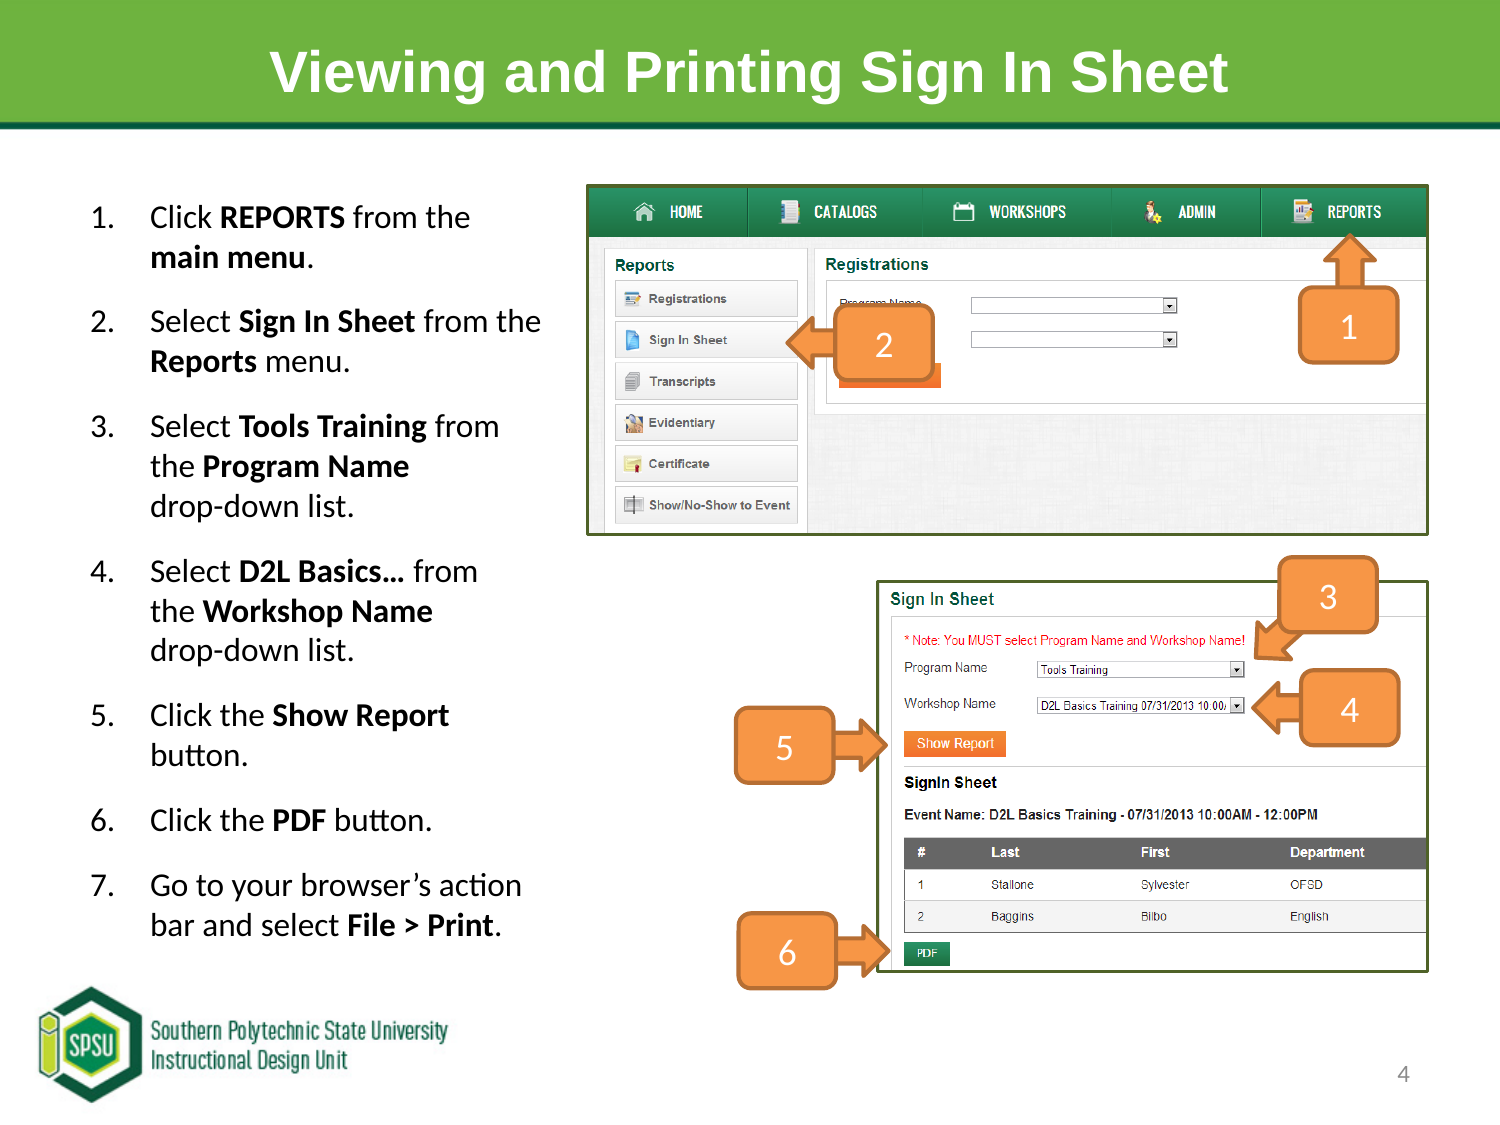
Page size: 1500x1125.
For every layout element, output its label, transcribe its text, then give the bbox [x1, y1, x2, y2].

text_box [836, 718, 873, 773]
text_box 6 [736, 911, 839, 991]
list Click REPORTS from the main menu. Select Sign In Sheet from the Reports menu. Select Tools Training from the Program Name drop-down list. Select D2L Basics… from the Workshop Name drop-down list. Click the Show Report button. Click the PDF button. Go to your browser’s action bar and select File > Print. [75, 187, 563, 988]
text_box 5 [733, 705, 836, 785]
slide_number 4 [1074, 1042, 1425, 1103]
picture [0, 0, 1500, 1125]
text_box [839, 923, 873, 978]
text_box 3 [1277, 555, 1379, 581]
title Viewing and Printing Sign In Sheet [75, 0, 1425, 138]
